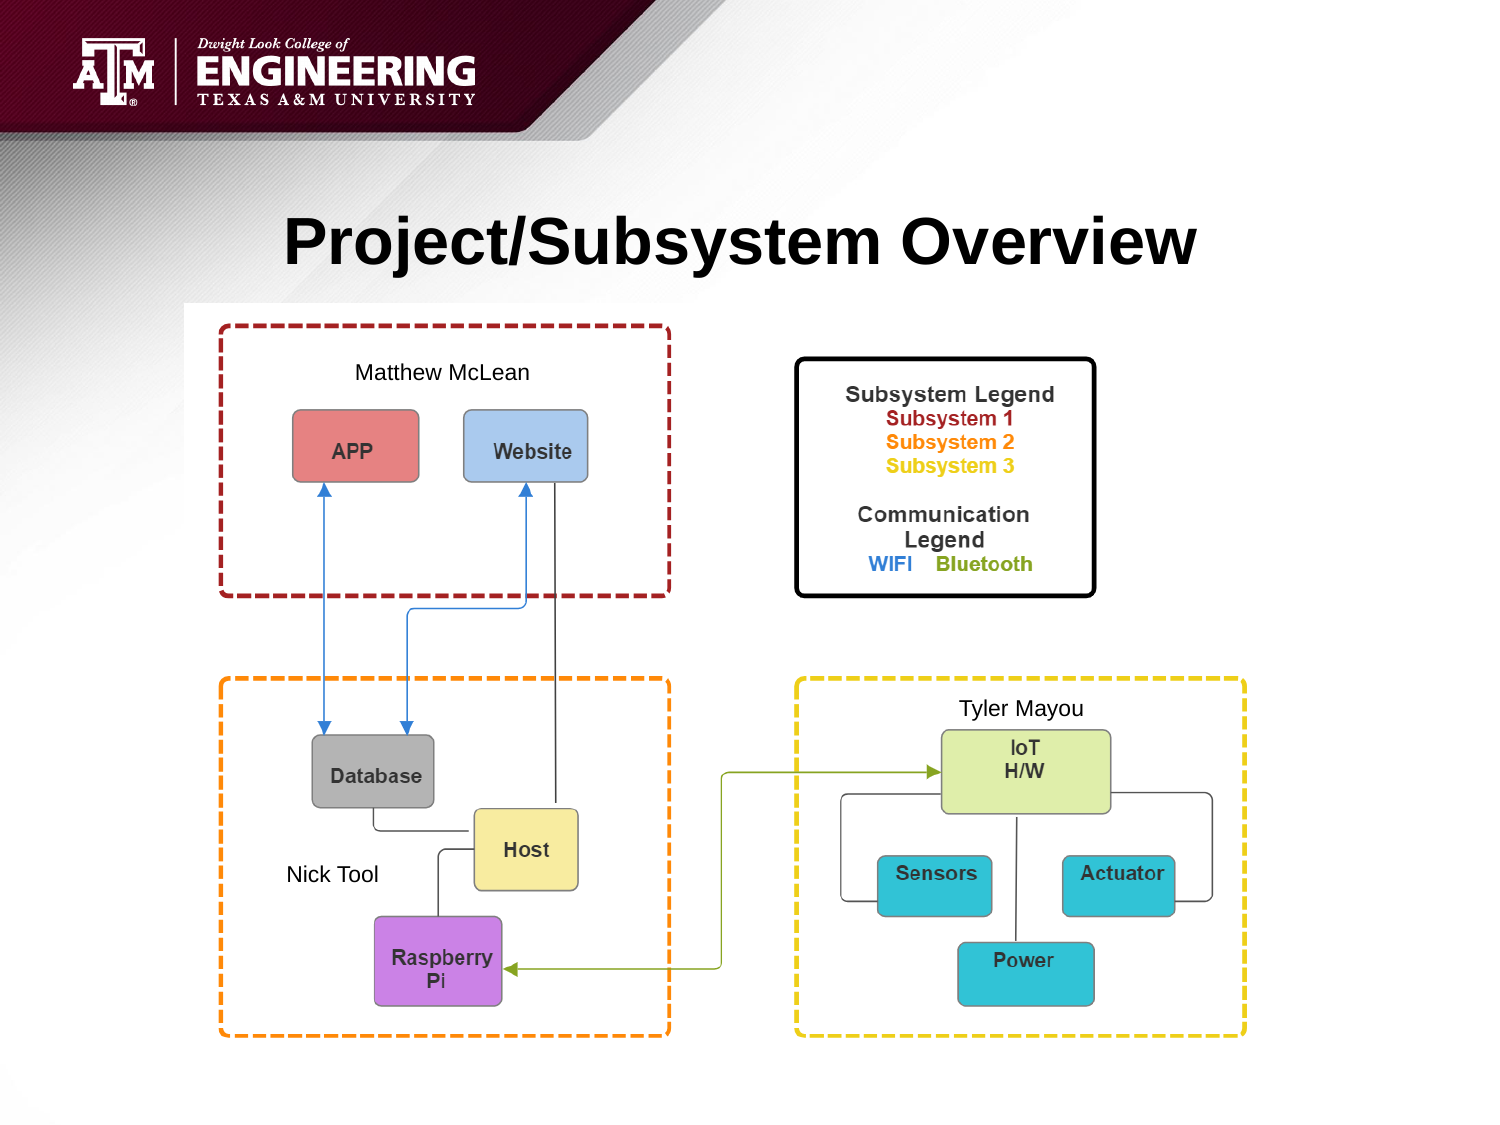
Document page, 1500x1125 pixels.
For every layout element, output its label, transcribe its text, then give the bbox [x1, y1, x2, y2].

picture [0, 0, 1500, 1125]
title Project/Subsystem Overview [75, 172, 1425, 304]
